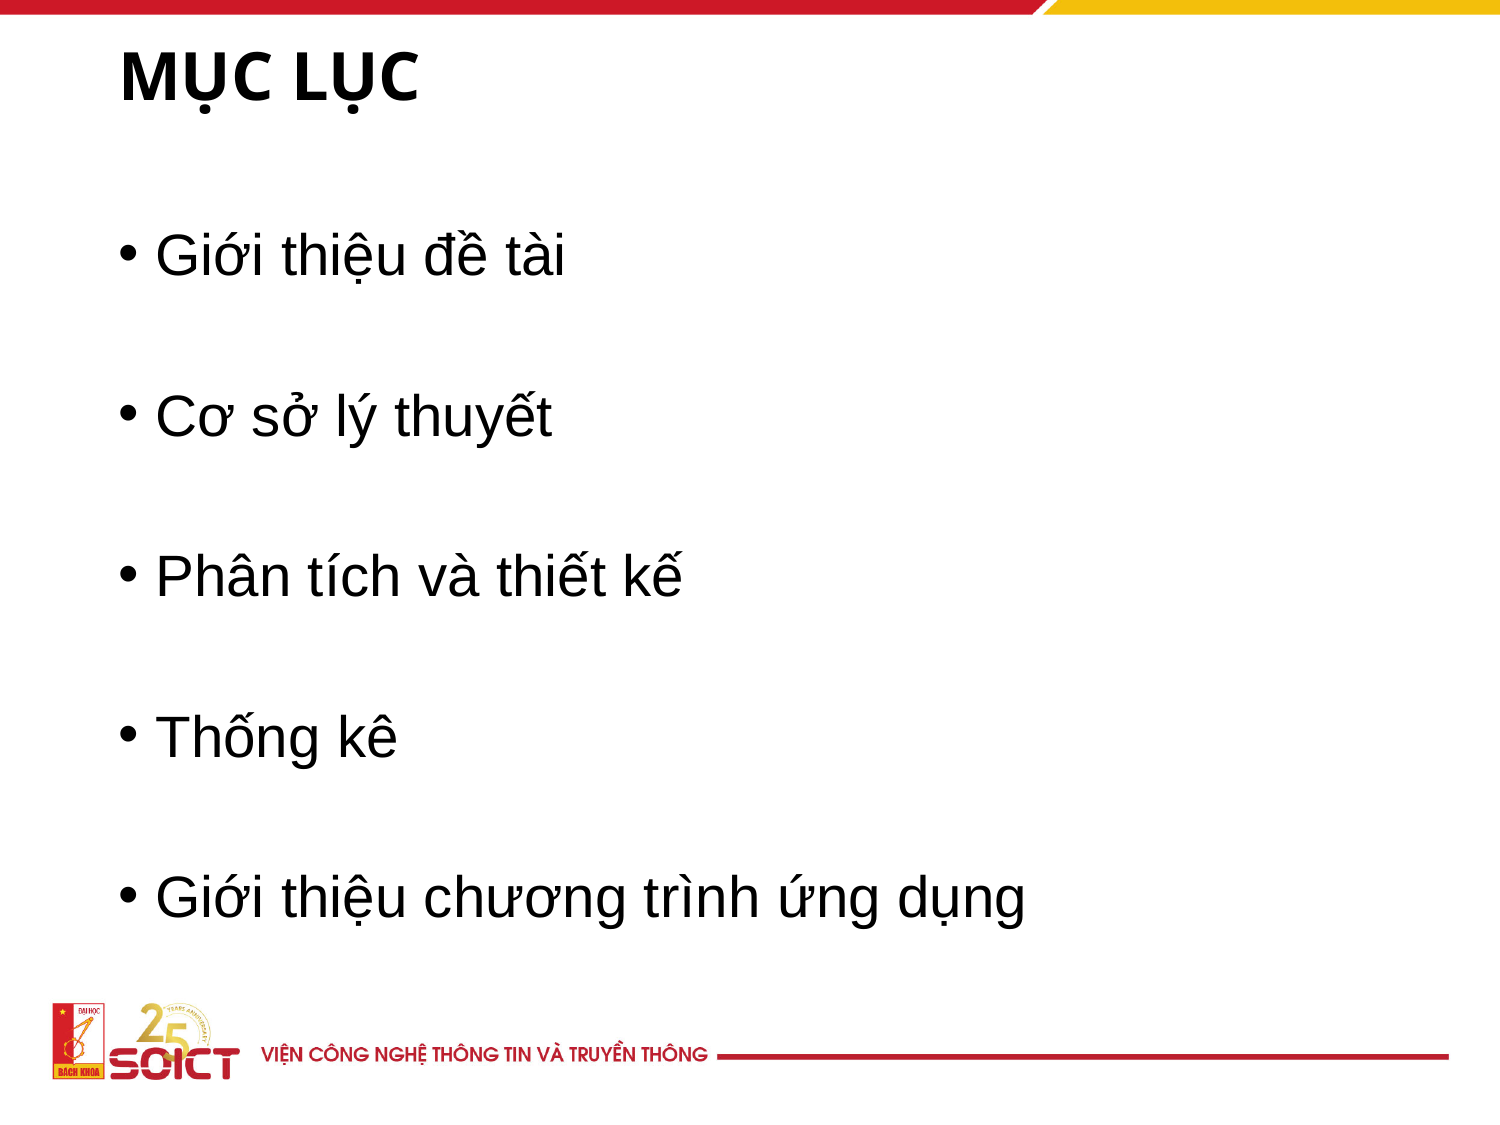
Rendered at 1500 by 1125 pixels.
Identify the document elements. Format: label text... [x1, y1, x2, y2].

list Giới thiệu đề tài Cơ sở lý thuyết Phân tích và thiết kế Thống kê Giới thiệu chương trình ứng dụng [103, 139, 1397, 989]
title MỤC LỤC [103, 18, 1397, 139]
slide_number 2 [1059, 1042, 1397, 1103]
picture [0, 0, 1500, 1125]
